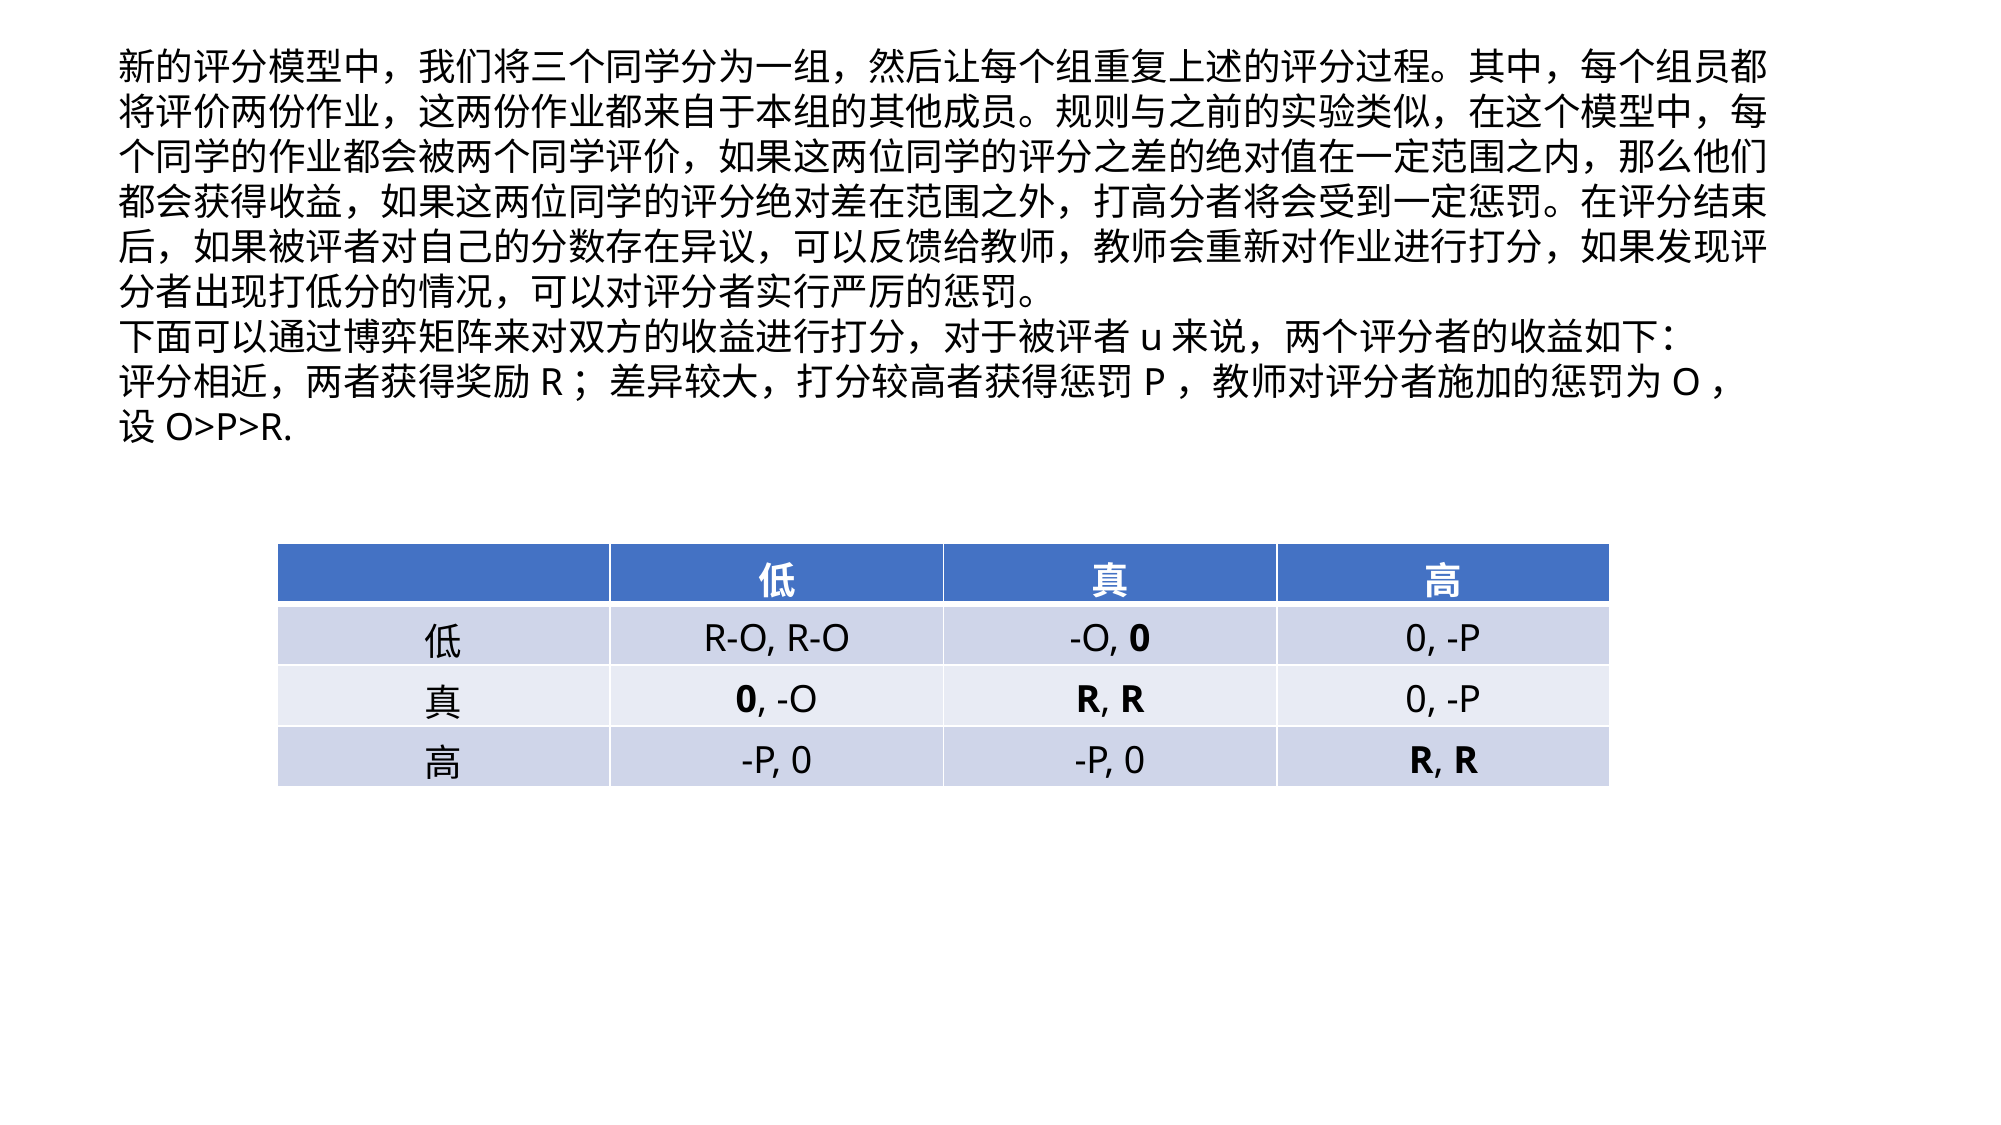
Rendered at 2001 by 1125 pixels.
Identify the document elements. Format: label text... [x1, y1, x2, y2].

table_header 高 [1278, 544, 1609, 601]
table_cell 0, -O [611, 666, 943, 725]
table_cell 0, -P [1278, 666, 1609, 725]
table_cell 0, -P [1278, 607, 1609, 664]
table_cell 低 [278, 607, 609, 664]
table_cell 高 [278, 727, 609, 786]
table_header [278, 544, 609, 601]
table_cell R, R [1278, 727, 1609, 786]
table_header 低 [611, 544, 943, 601]
table_header 真 [944, 544, 1276, 601]
table_cell 真 [278, 666, 609, 725]
table_cell R, R [944, 666, 1276, 725]
table_cell -P, 0 [611, 727, 943, 786]
text_box 新的评分模型中，我们将三个同学分为一组，然后让每个组重复上述的评分过程。其中，每个组员都将评价两份作业，这两份作业都来自于本组的其他成员。规则与之前的实验类似，在这个模型中，每个同学的作业都会被两个同学评价，如果这两位同学的评分之差的绝对值在一定范围之内，那么他们都会获得收益，如果这两位同学的评分绝对差在范围之外，打高分者将会受到一定惩罚。在评分结束后，如果被评者对自己的分数存在异议，可以反馈给教师，教师会重新对作业进行打分，如果发现评分者出现打低分的情况，可以对评分者实行严厉的惩罚。 下面可以通过博弈矩阵来对双方的收益进行打分，对于被评者u来说，两个评分者的收益如下： 评分相近，两者获得奖励R；差异较大，打分较高者获得惩罚P，教师对评分者施加的惩罚为O， 设O>P>R. [103, 35, 1784, 456]
table_cell -O, 0 [944, 607, 1276, 664]
table_cell -P, 0 [944, 727, 1276, 786]
table_cell R-O, R-O [611, 607, 943, 664]
